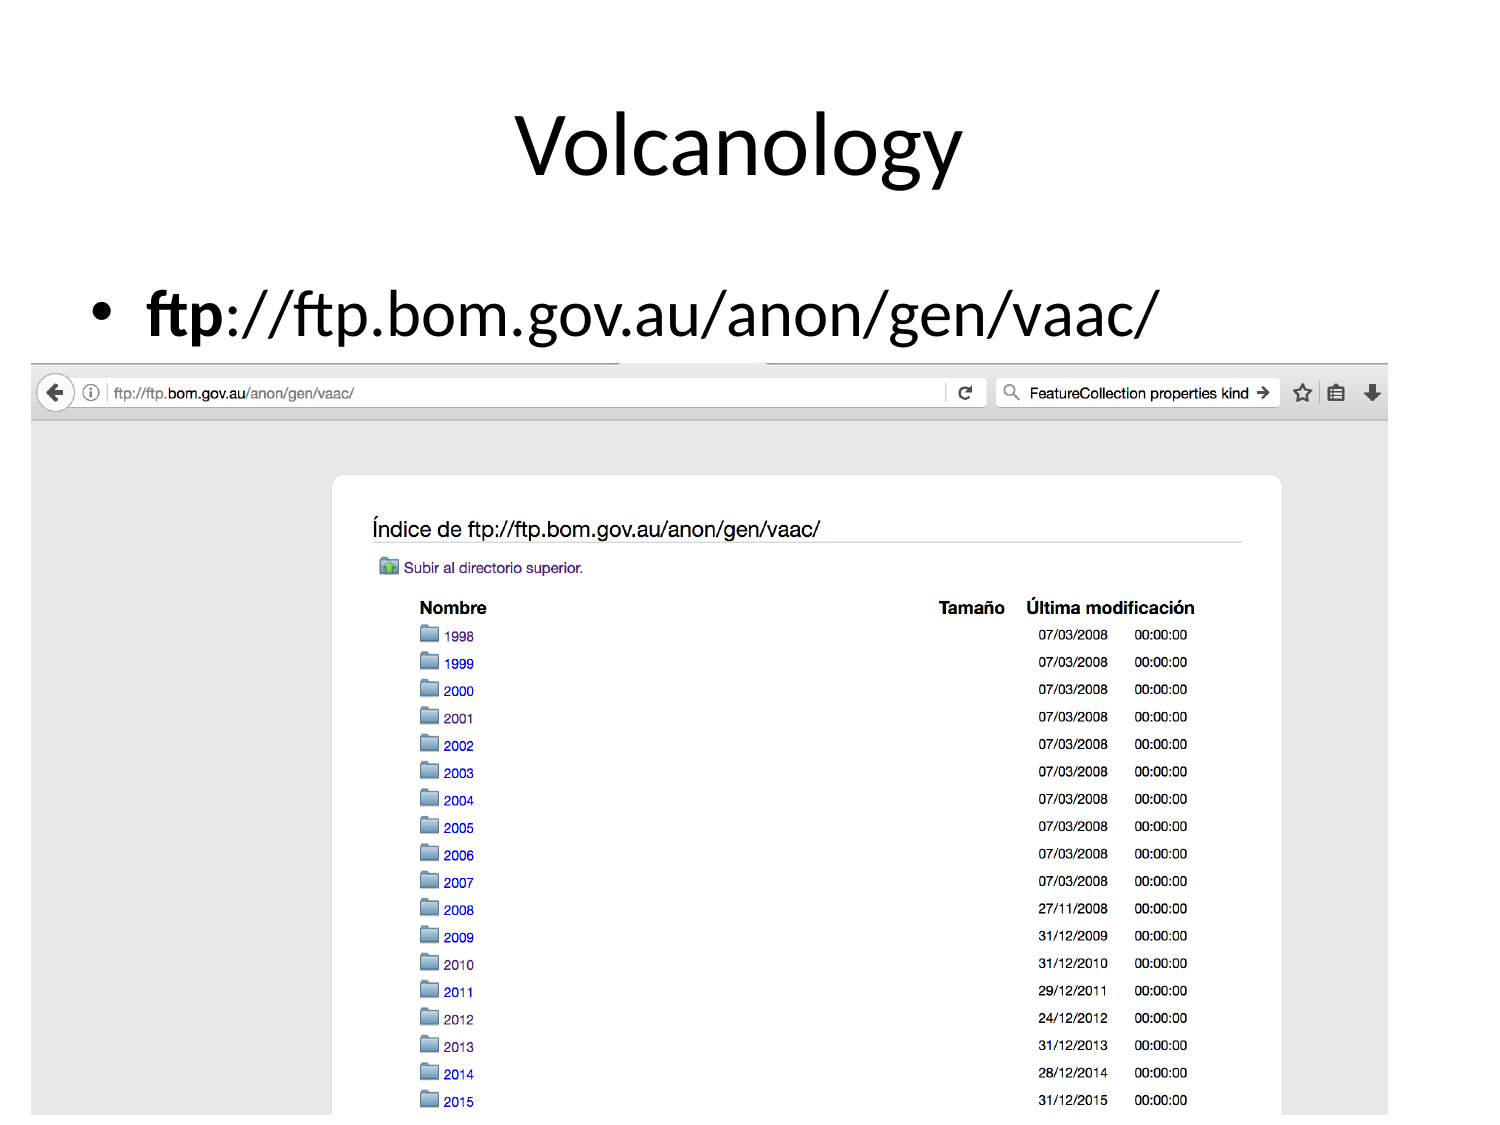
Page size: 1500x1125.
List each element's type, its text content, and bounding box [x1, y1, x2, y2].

picture [31, 362, 1389, 1115]
title Volcanology [75, 45, 1425, 233]
list ftp://ftp.bom.gov.au/anon/gen/vaac/ [75, 262, 1425, 1005]
